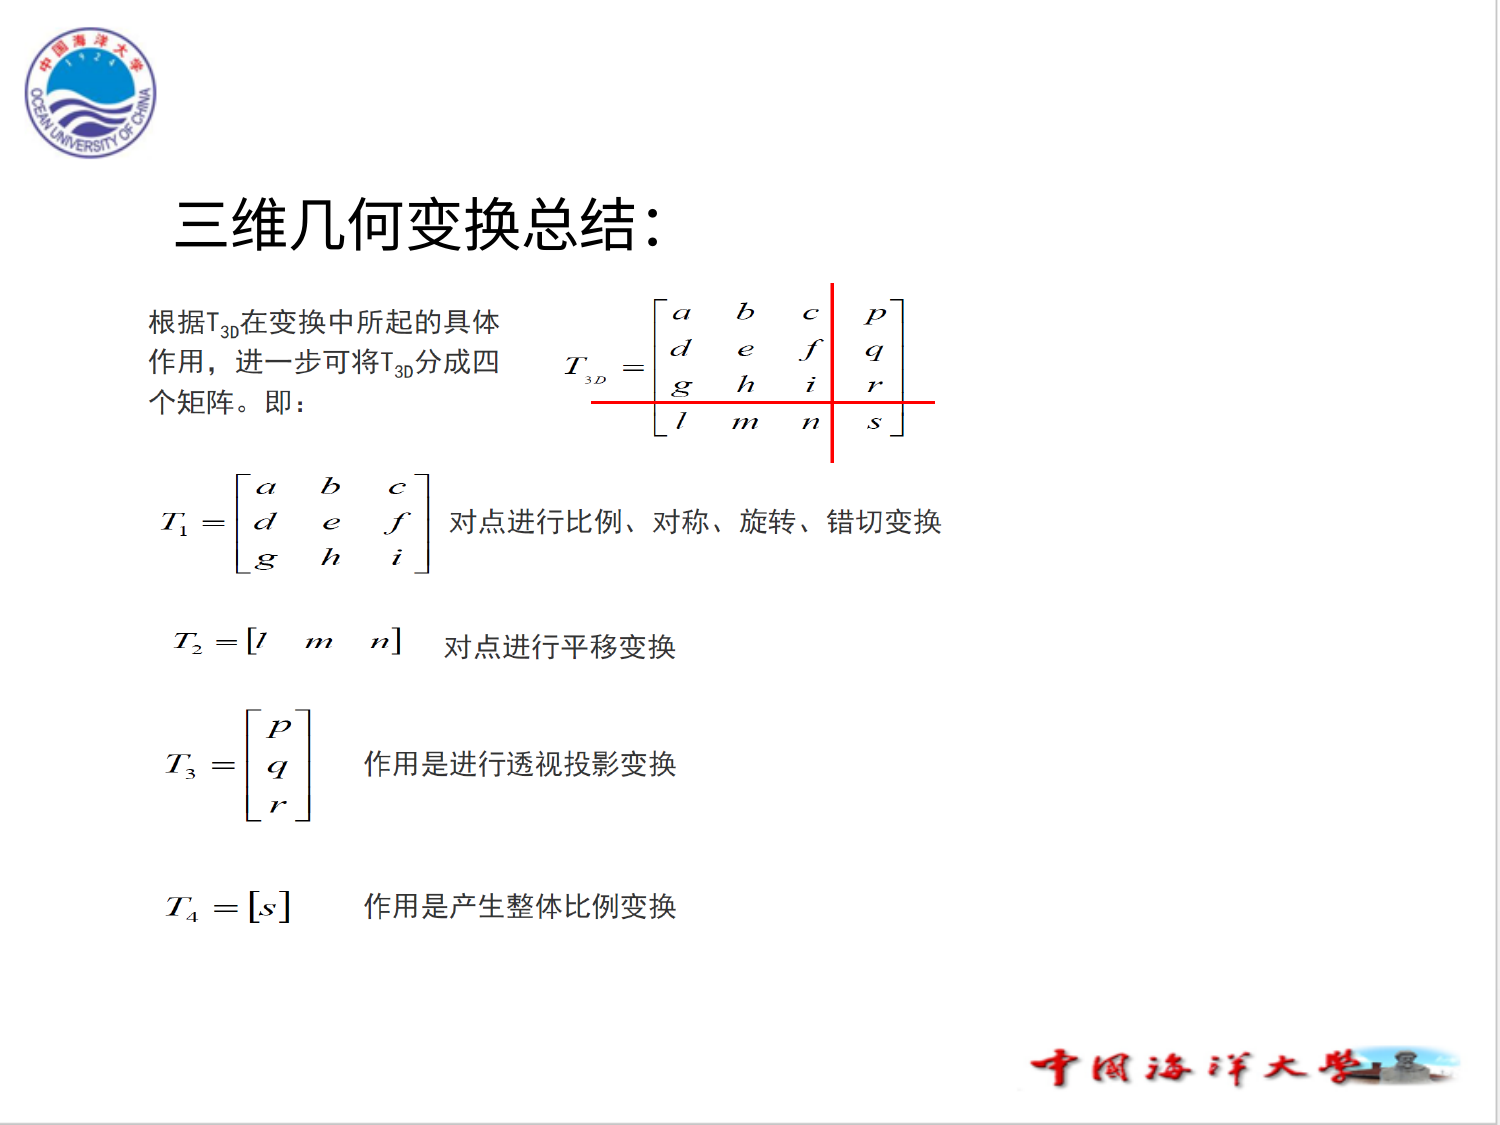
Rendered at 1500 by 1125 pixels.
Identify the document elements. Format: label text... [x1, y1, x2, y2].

title 三维几何变换总结： [157, 185, 1397, 270]
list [140, 280, 945, 684]
picture [0, 0, 1500, 1125]
